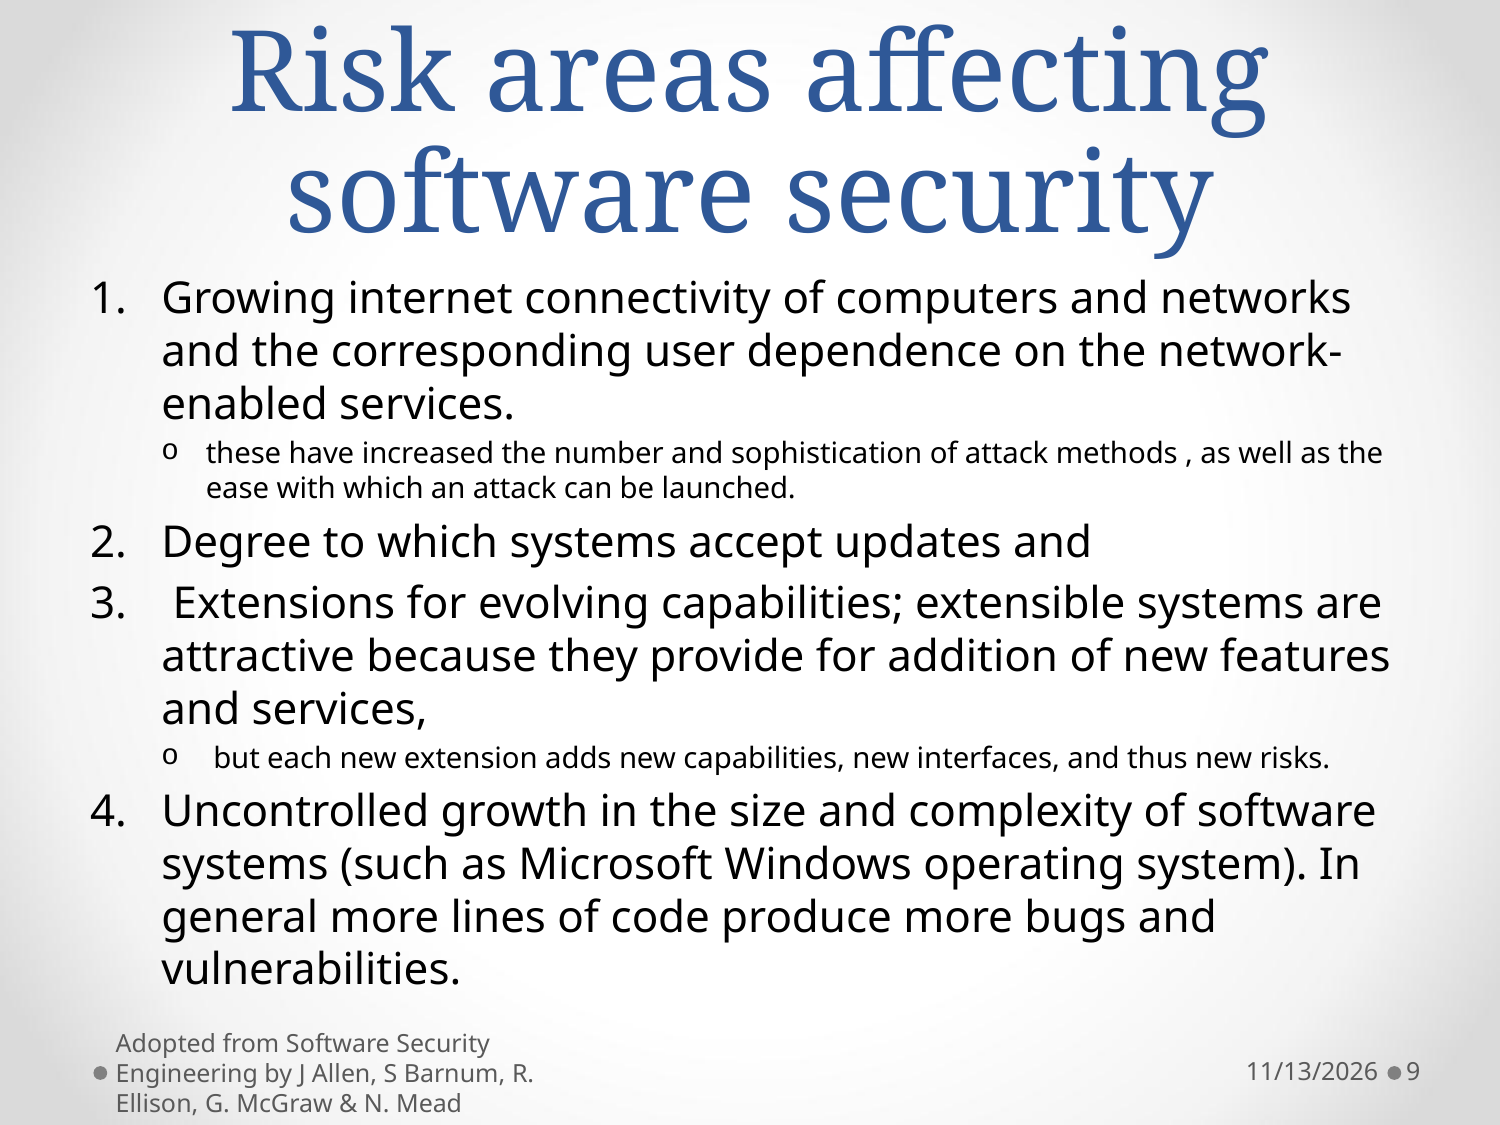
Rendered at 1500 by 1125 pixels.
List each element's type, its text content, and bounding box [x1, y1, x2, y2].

picture [0, 0, 1500, 1125]
title Risk areas affecting software security [75, 50, 1425, 262]
slide_number 9 [1401, 1042, 1494, 1103]
footer Adopted from Software Security Engineering by J Allen, S Barnum, R. Ellison, G. McGraw & N. Mead [108, 1042, 576, 1103]
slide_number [1043, 1042, 1386, 1103]
list Growing internet connectivity of computers and networks and the corresponding user dependence on the network-enabled services. these have increased the number and sophistication of attack methods , as well as the ease with which an attack can be launched. Degree to which systems accept updates and Extensions for evolving capabilities; extensible systems are attractive because they provide for addition of new features and services, but each new extension adds new capabilities, new interfaces, and thus new risks. Uncontrolled growth in the size and complexity of software systems (such as Microsoft Windows operating system). In general more lines of code produce more bugs and vulnerabilities. [75, 262, 1425, 1005]
